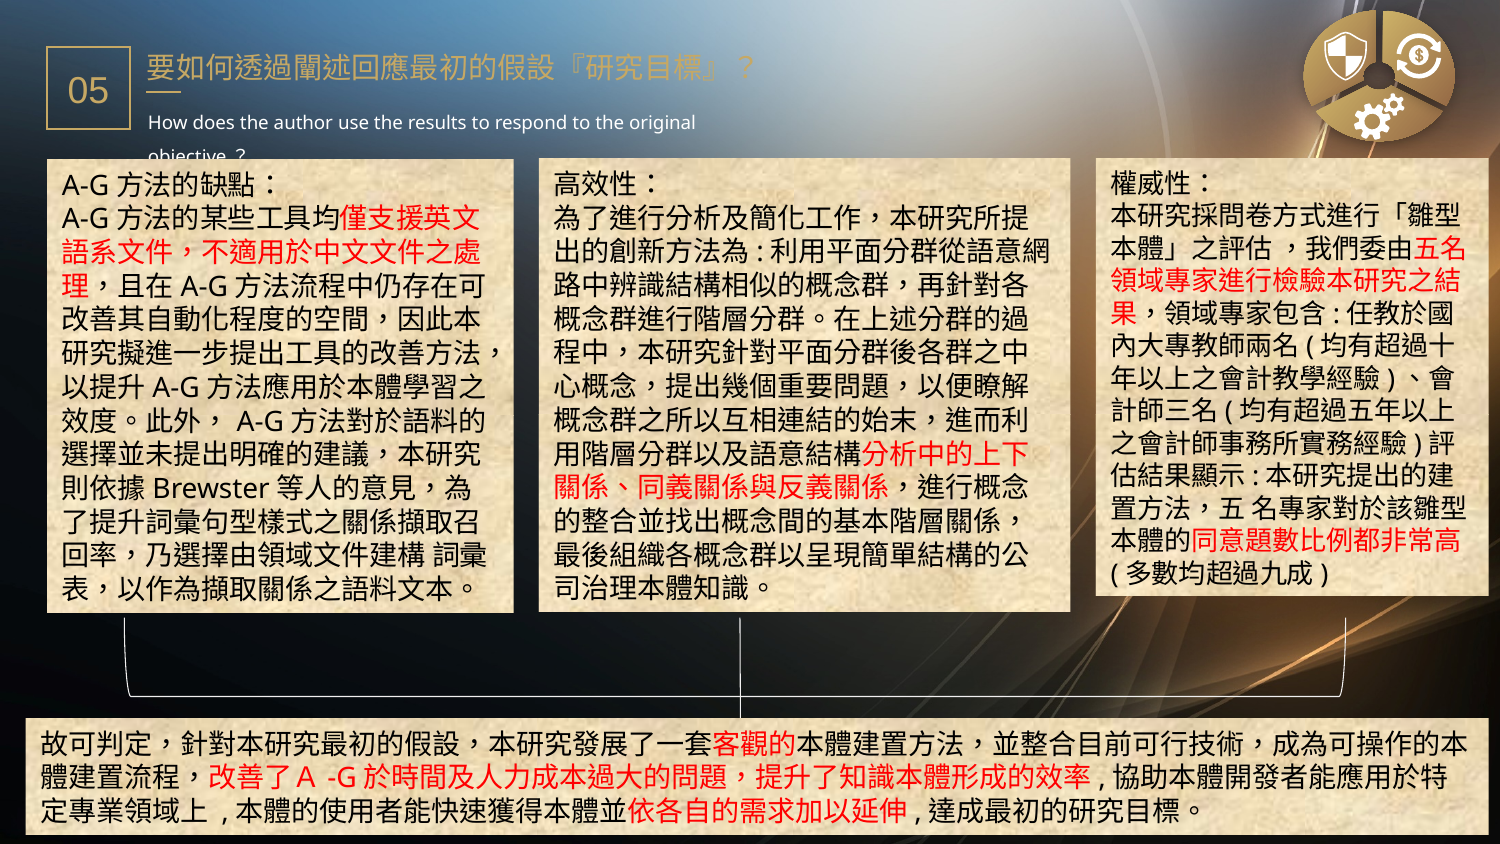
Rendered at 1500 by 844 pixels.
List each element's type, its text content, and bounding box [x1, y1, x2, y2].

text_box 高效性： 為了進行分析及簡化工作，本研究所提出的創新方法為:利用平面分群從語意網路中辨識結構相似的概念群，再針對各概念群進行階層分群。在上述分群的過程中，本研究針對平面分群後各群之中心概念，提出幾個重要問題，以便瞭解概念群之所以互相連結的始末，進而利用階層分群以及語意結構分析中的上下關係、同義關係與反義關係，進行概念的整合並找出概念間的基本階層關係，最後組織各概念群以呈現簡單結構的公司治理本體知識。 [538, 158, 1071, 612]
picture [0, 0, 1500, 844]
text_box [1396, 33, 1442, 79]
text_box 權威性： 本研究採問卷方式進行「雛型本體」之評估 ，我們委由五名領域專家進行檢驗本研究之結果，領域專家包含:任教於國內大專教師兩名(均有超過十年以上之會計教學經驗)、會計師三名(均有超過五年以上之會計師事務所實務經驗)評估結果顯示:本研究提出的建置方法，五 名專家對於該雛型本體的同意題數比例都非常高(多數均超過九成) [1095, 158, 1489, 596]
text_box 故可判定，針對本研究最初的假設，本研究發展了一套客觀的本體建置方法，並整合目前可行技術，成為可操作的本體建置流程，改善了Ａ-G於時間及人力成本過大的問題，提升了知識本體形成的效率,協助本體開發者能應用於特定專業領域上 ,本體的使用者能快速獲得本體並依各自的需求加以延伸,達成最初的研究目標。 [25, 718, 1489, 835]
text_box 05 [46, 46, 131, 130]
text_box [1324, 31, 1367, 81]
text_box [741, 617, 1347, 698]
text_box How does the author use the results to respond to the original objective？ [133, 92, 758, 175]
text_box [1353, 93, 1405, 140]
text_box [1303, 10, 1455, 142]
text_box [123, 617, 739, 698]
text_box A-G方法的缺點： A-G方法的某些工具均僅支援英文語系文件，不適用於中文文件之處理，且在A-G方法流程中仍存在可改善其自動化程度的空間，因此本研究擬進一步提出工具的改善方法，以提升A-G方法應用於本體學習之效度。此外，A-G方法對於語料的選擇並未提出明確的建議，本研究則依據Brewster等人的意見，為了提升詞彙句型樣式之關係擷取召回率，乃選擇由領域文件建構 詞彚表，以作為擷取關係之語料文本。 [47, 159, 514, 613]
text_box 要如何透過闡述回應最初的假設『研究目標』？ [132, 41, 777, 92]
